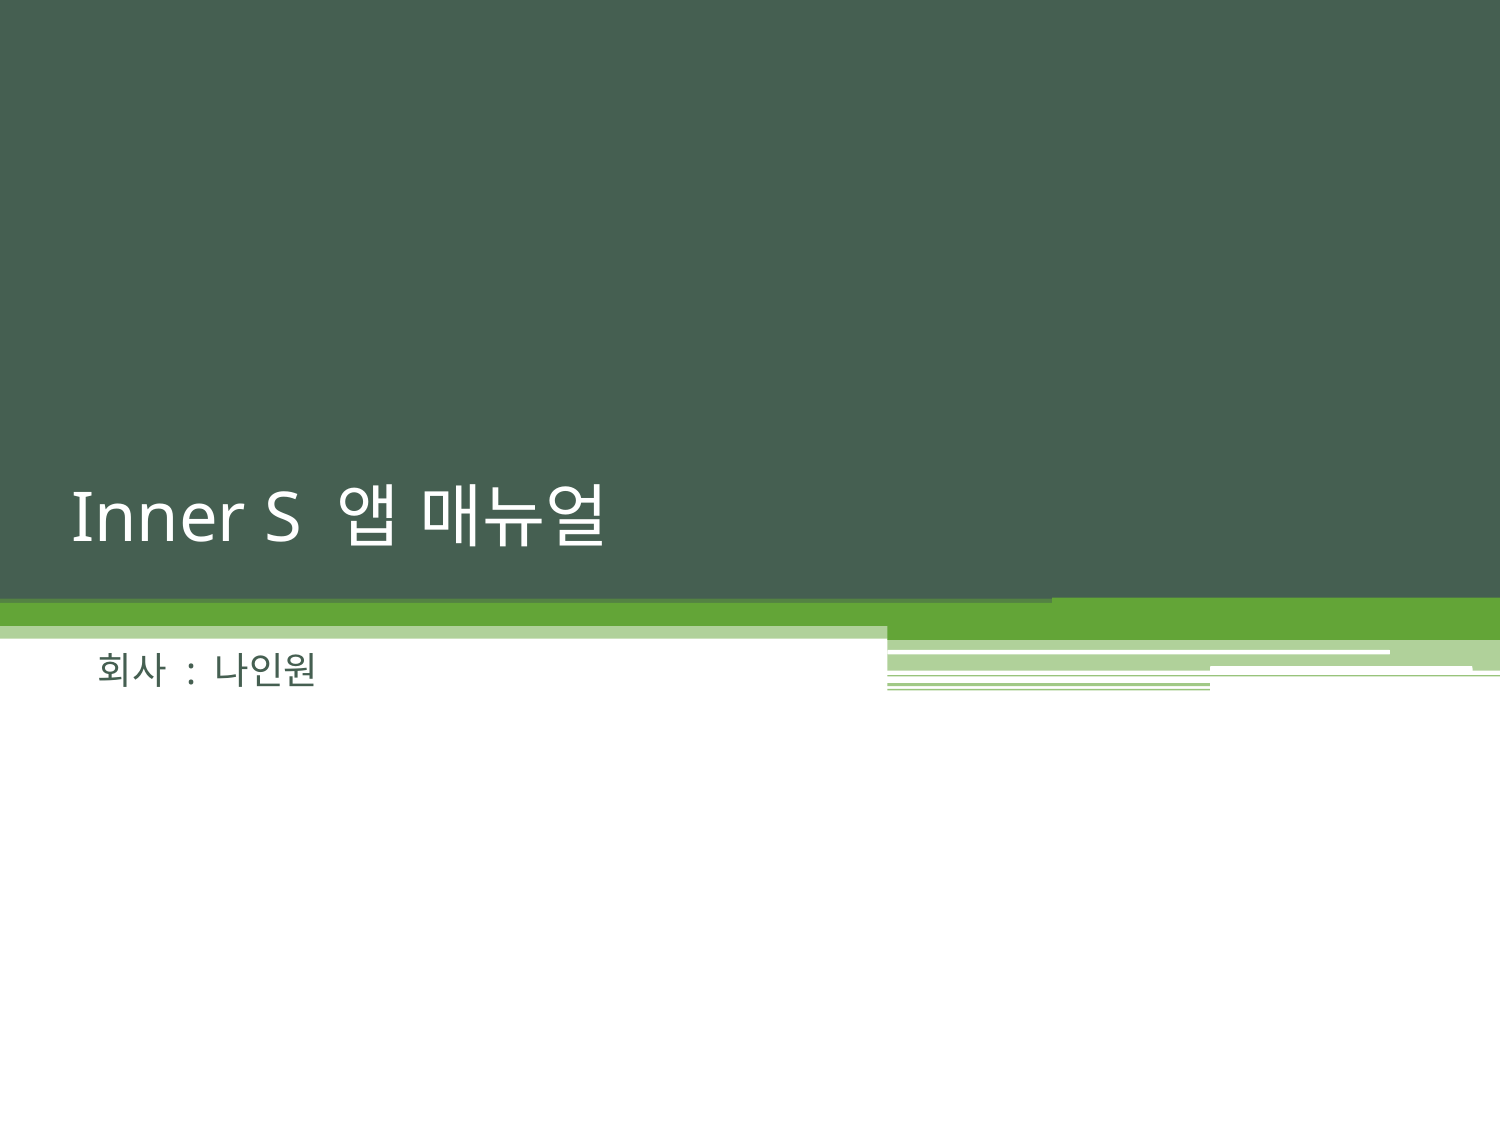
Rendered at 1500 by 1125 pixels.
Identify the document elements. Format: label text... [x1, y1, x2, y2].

subtitle 회사 : 나인원 [75, 639, 888, 928]
title Inner S 앱 매뉴얼 [56, 381, 1444, 563]
